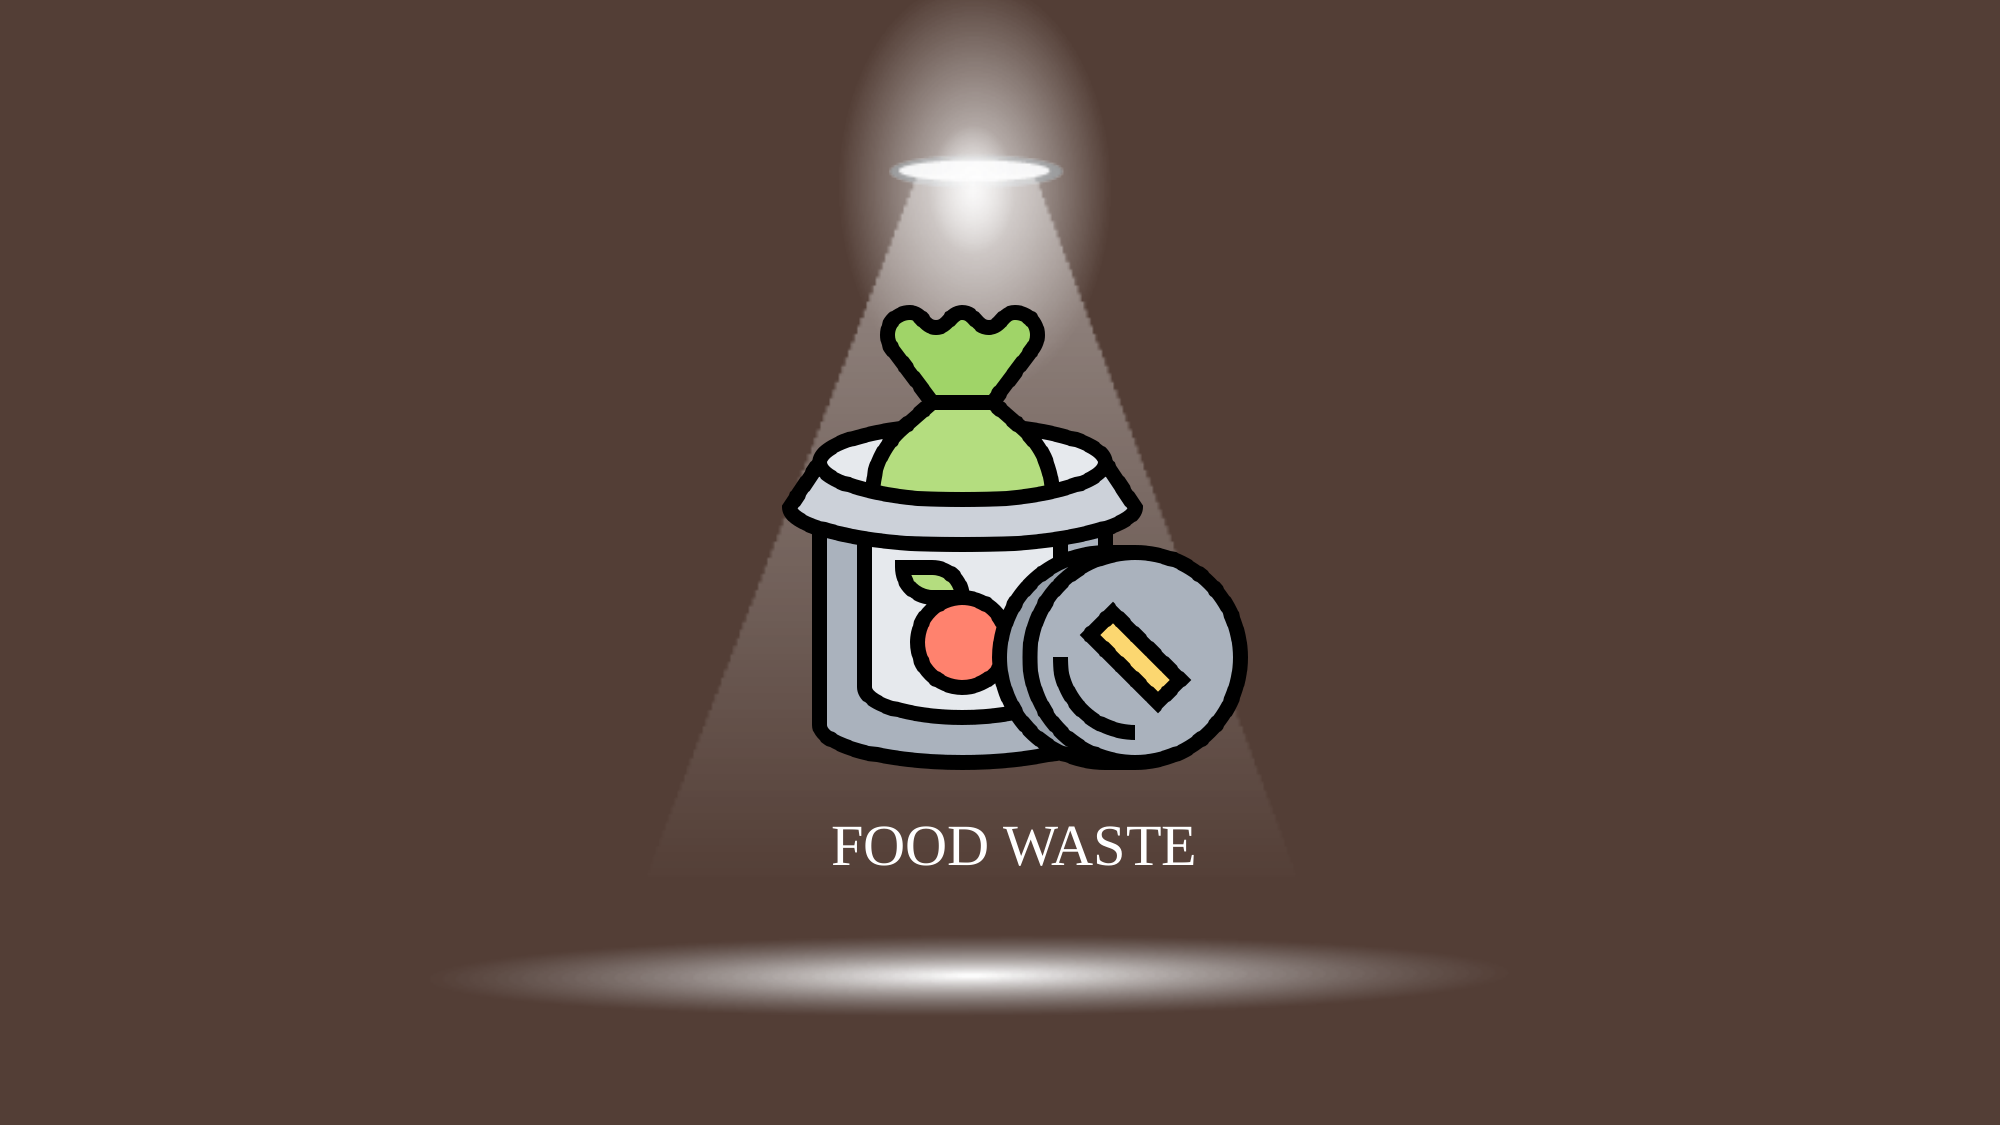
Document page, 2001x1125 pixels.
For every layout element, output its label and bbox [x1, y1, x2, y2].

picture [417, 0, 1523, 1125]
